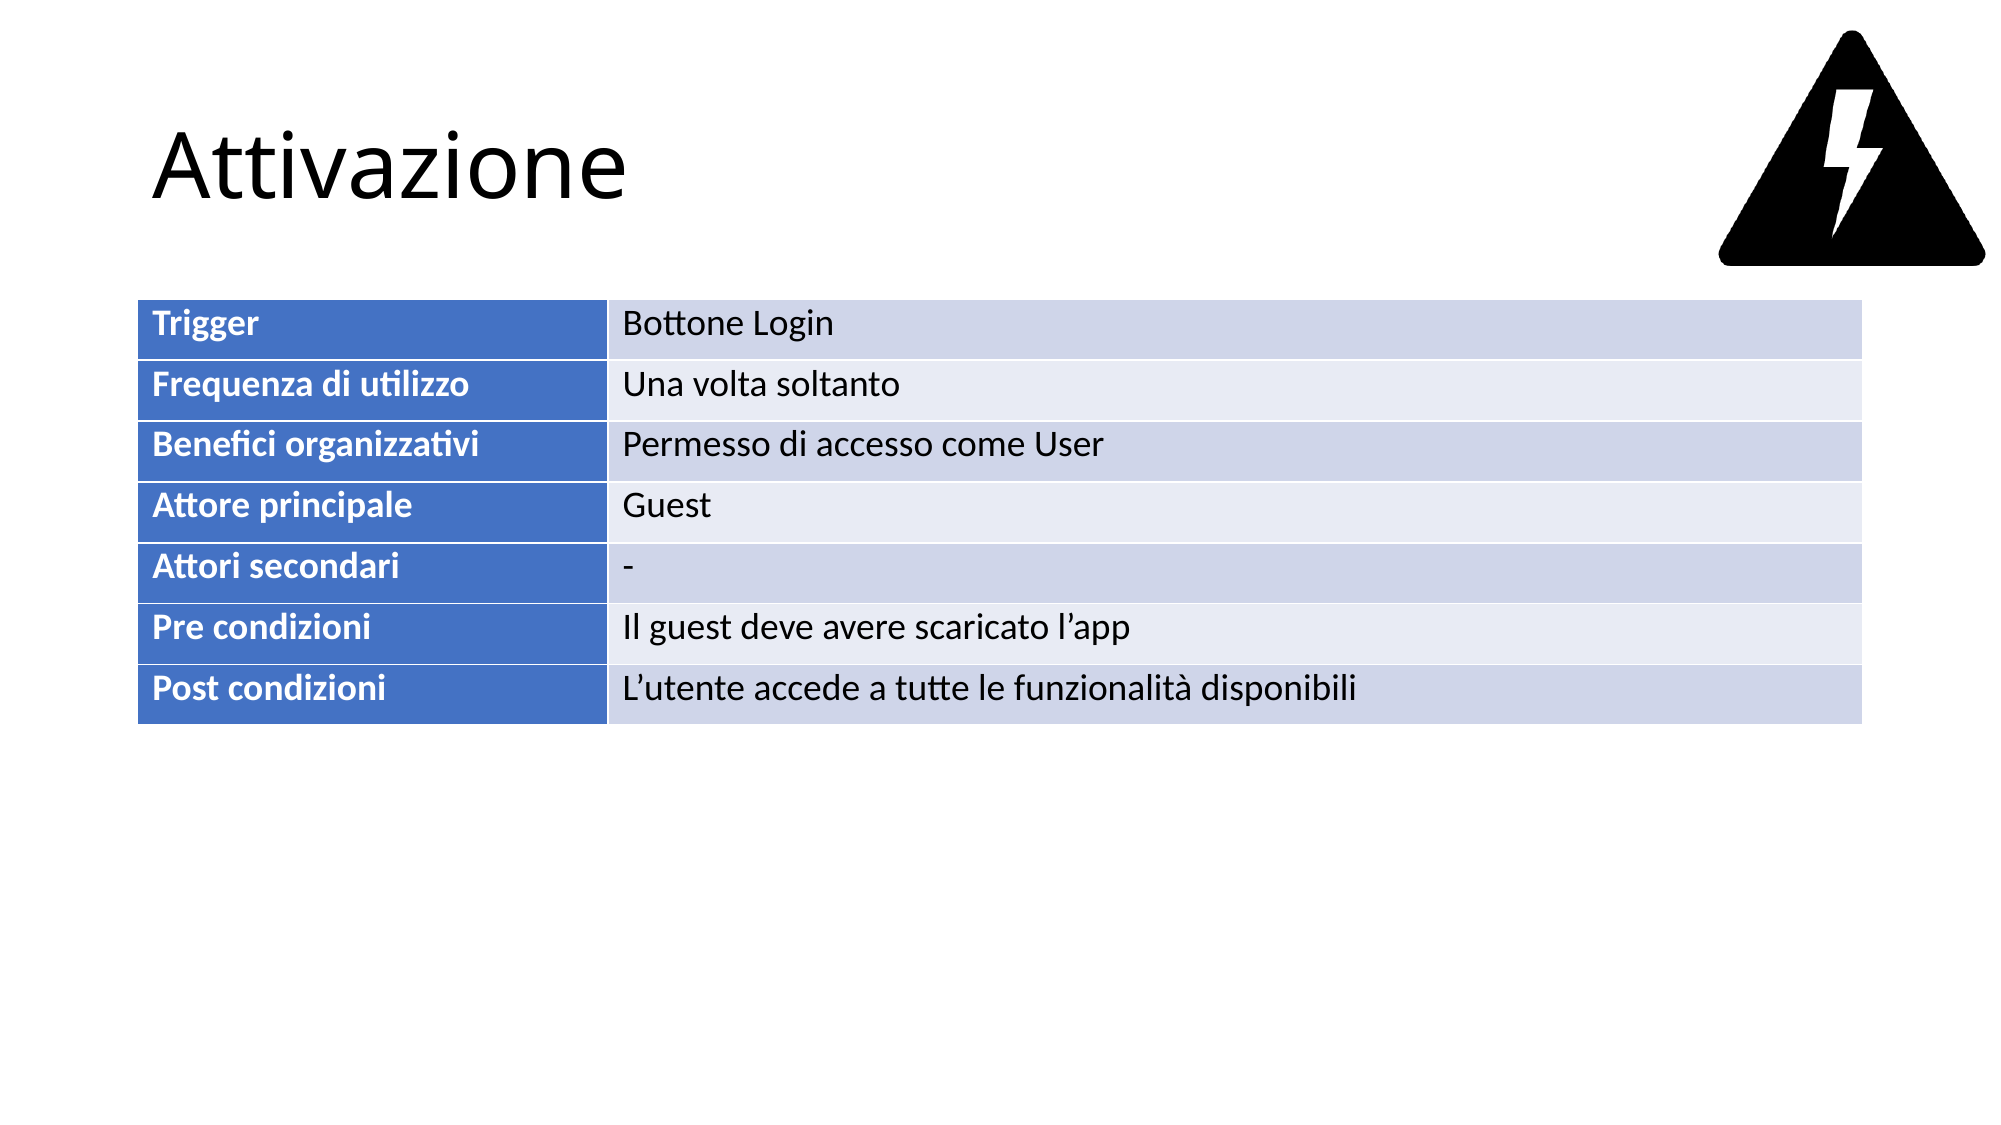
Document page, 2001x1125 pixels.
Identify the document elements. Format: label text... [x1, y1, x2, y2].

table_header Trigger [138, 300, 607, 359]
picture [1703, 0, 2000, 297]
table_header Bottone Login [609, 300, 1862, 359]
table_cell Attori secondari [138, 544, 607, 603]
table_cell Permesso di accesso come User [609, 422, 1862, 481]
table_cell Guest [609, 483, 1862, 542]
table_cell Attore principale [138, 483, 607, 542]
table_cell Pre condizioni [138, 604, 607, 664]
title Attivazione [137, 59, 1703, 278]
table_cell Benefici organizzativi [138, 422, 607, 481]
table_cell Frequenza di utilizzo [138, 361, 607, 420]
table_cell Post condizioni [138, 665, 607, 724]
table_cell L’utente accede a tutte le funzionalità disponibili [609, 665, 1862, 724]
table_cell Una volta soltanto [609, 361, 1862, 420]
table_cell Il guest deve avere scaricato l’app [609, 604, 1862, 664]
table_cell - [609, 544, 1862, 603]
